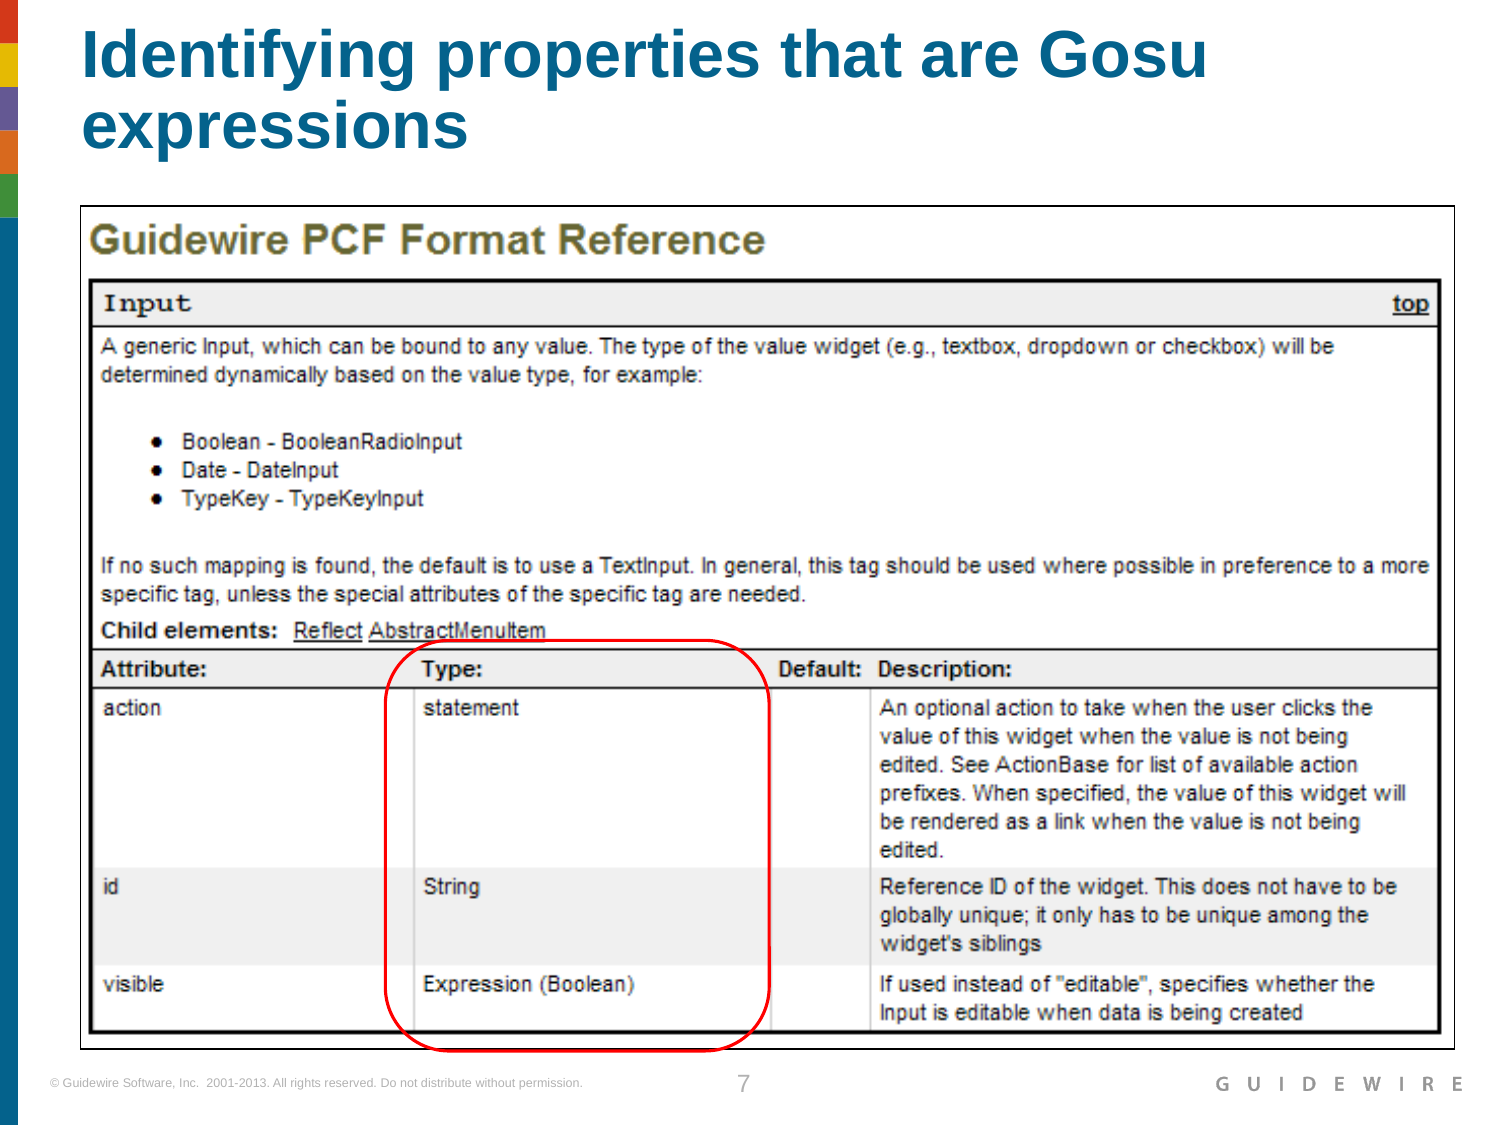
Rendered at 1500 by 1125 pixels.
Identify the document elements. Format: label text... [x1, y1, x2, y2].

picture [1215, 1073, 1480, 1096]
title Identifying properties that are Gosu expressions [81, 19, 1446, 142]
picture [80, 206, 1455, 1049]
